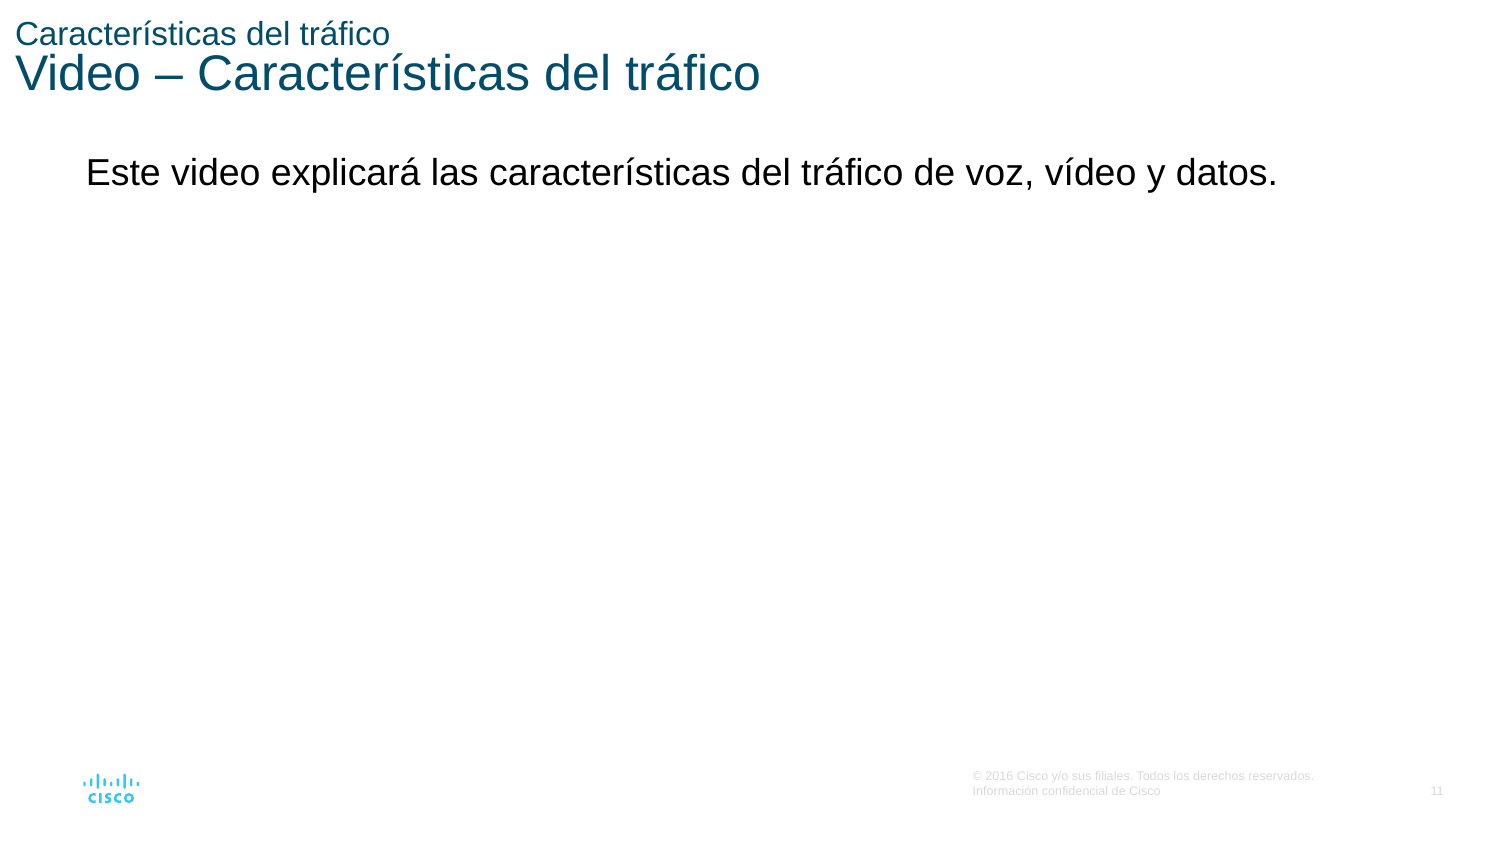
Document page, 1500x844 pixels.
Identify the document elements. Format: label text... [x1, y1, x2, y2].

list Este video explicará las características del tráfico de voz, vídeo y datos. [70, 140, 1369, 757]
title Características del tráfico Video – Características del tráfico [0, 0, 1369, 121]
